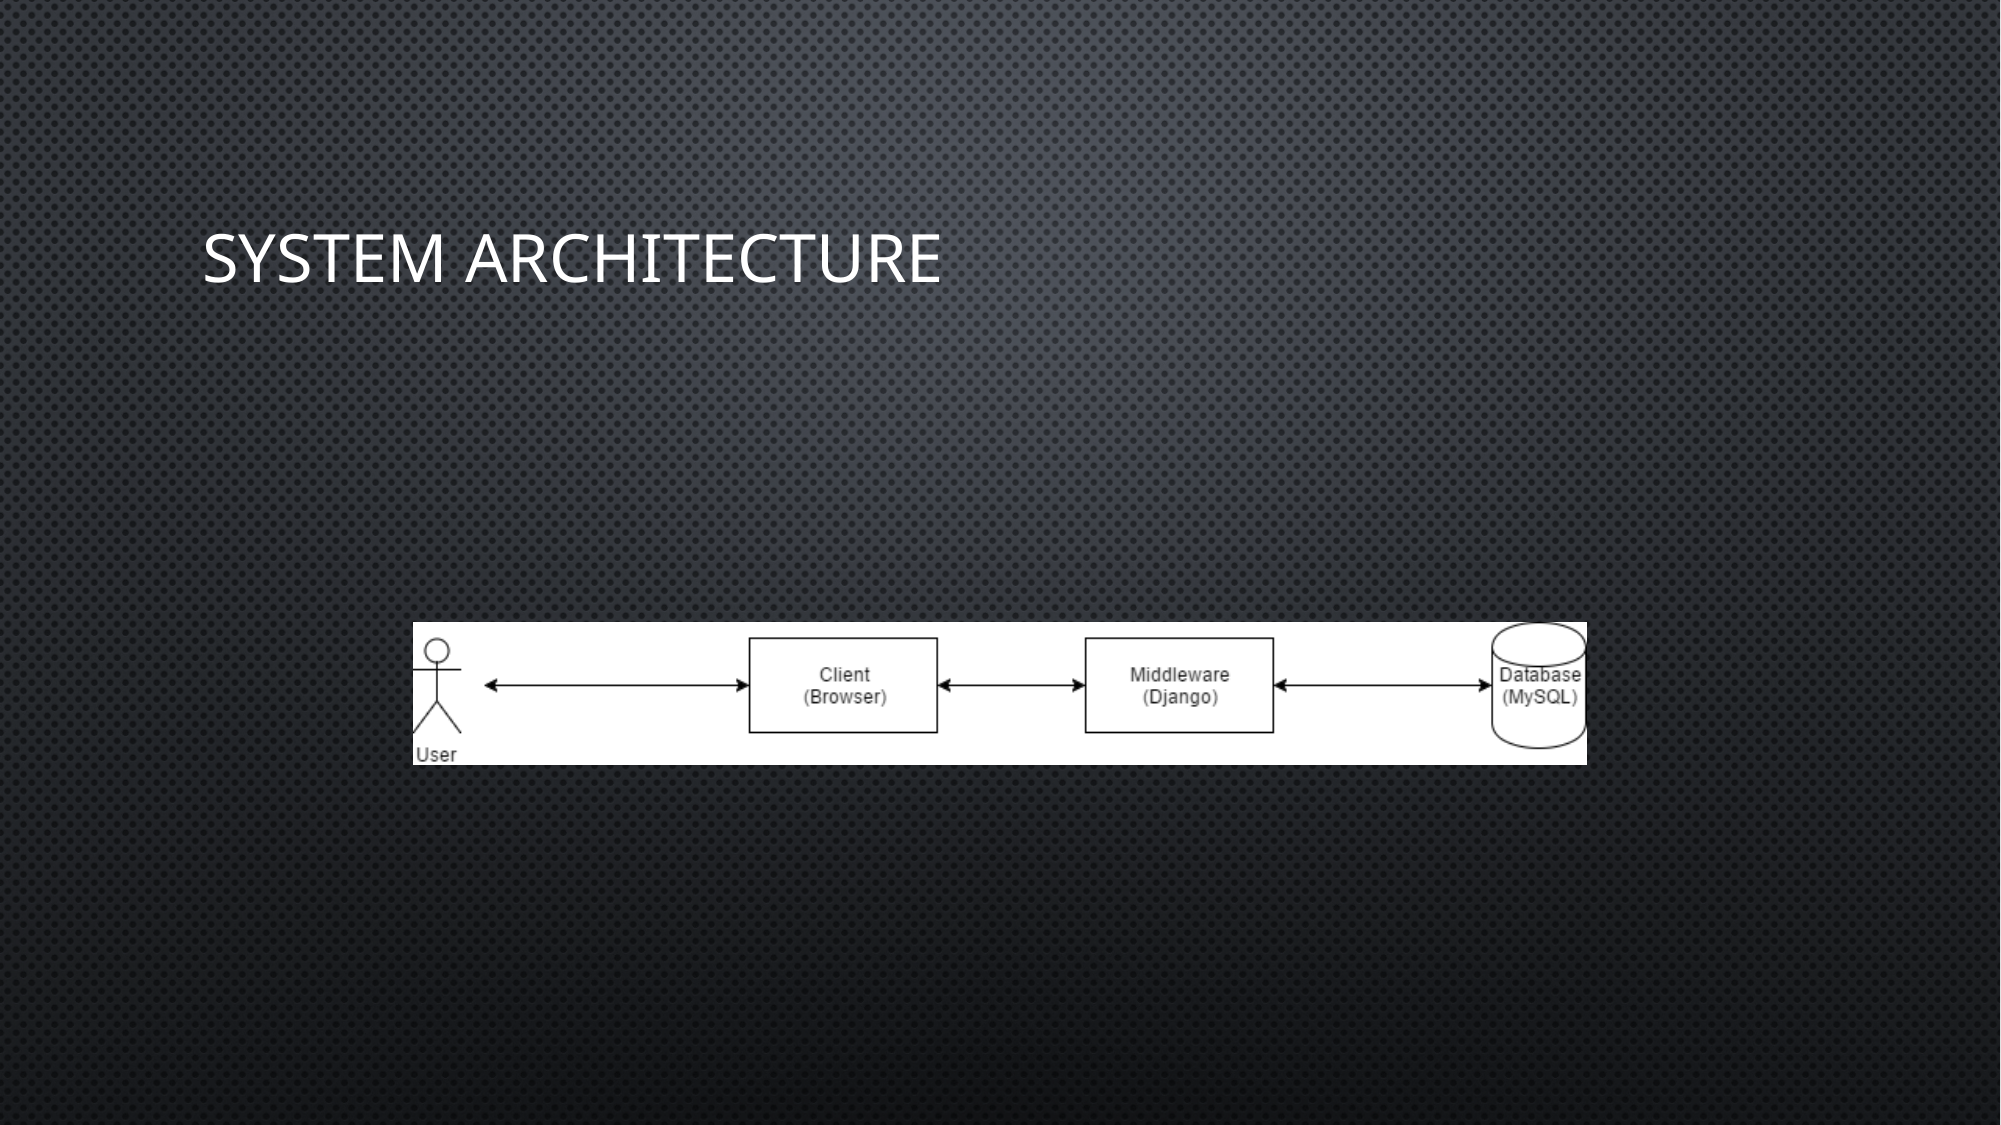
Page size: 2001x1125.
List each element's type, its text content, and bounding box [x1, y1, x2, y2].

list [412, 622, 1587, 766]
title System Architecture [187, 99, 1813, 413]
